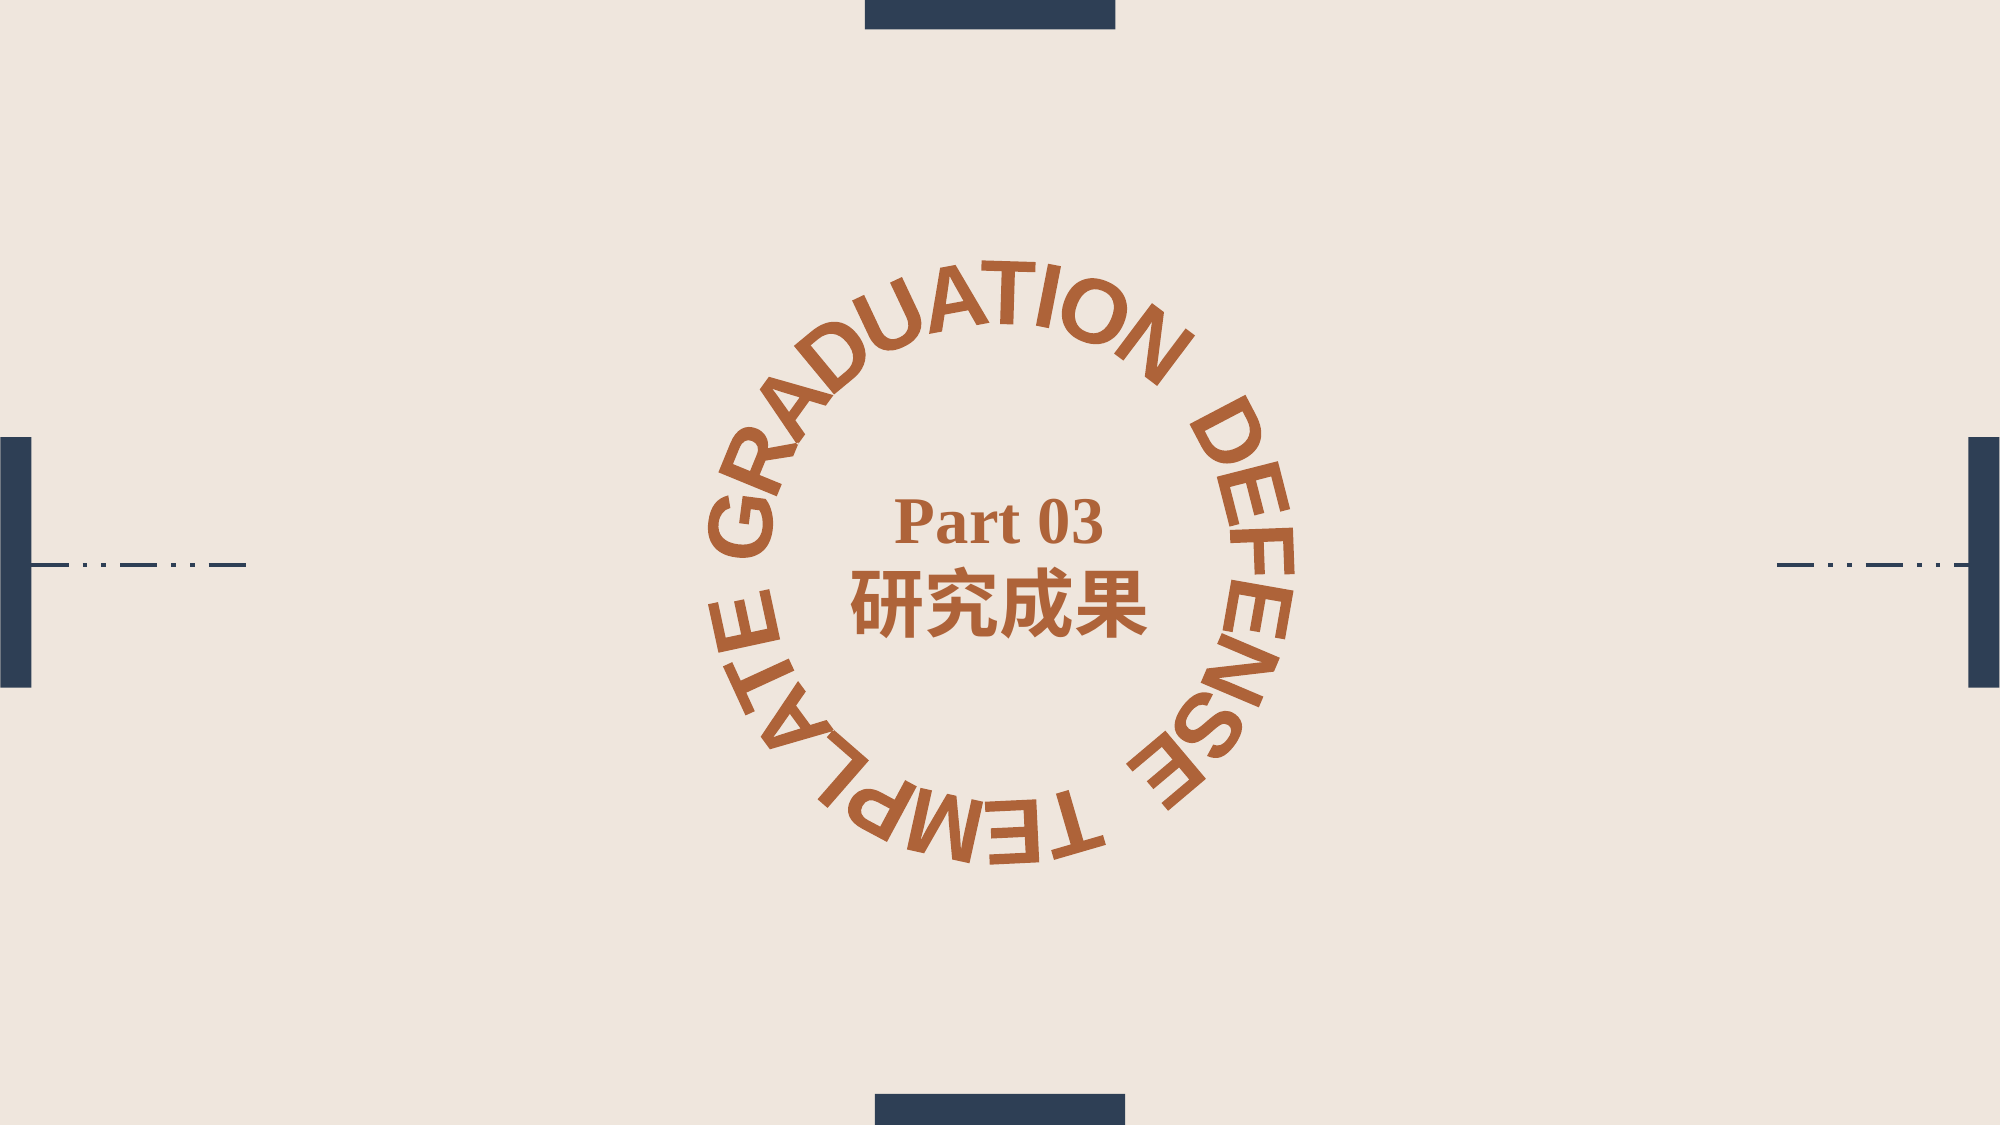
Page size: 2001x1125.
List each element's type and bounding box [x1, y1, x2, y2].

text_box [0, 436, 32, 689]
text_box [1967, 566, 2000, 689]
text_box [1967, 436, 2000, 564]
text_box [874, 1093, 1126, 1125]
text_box [864, 0, 1116, 31]
text_box [562, 102, 1418, 914]
